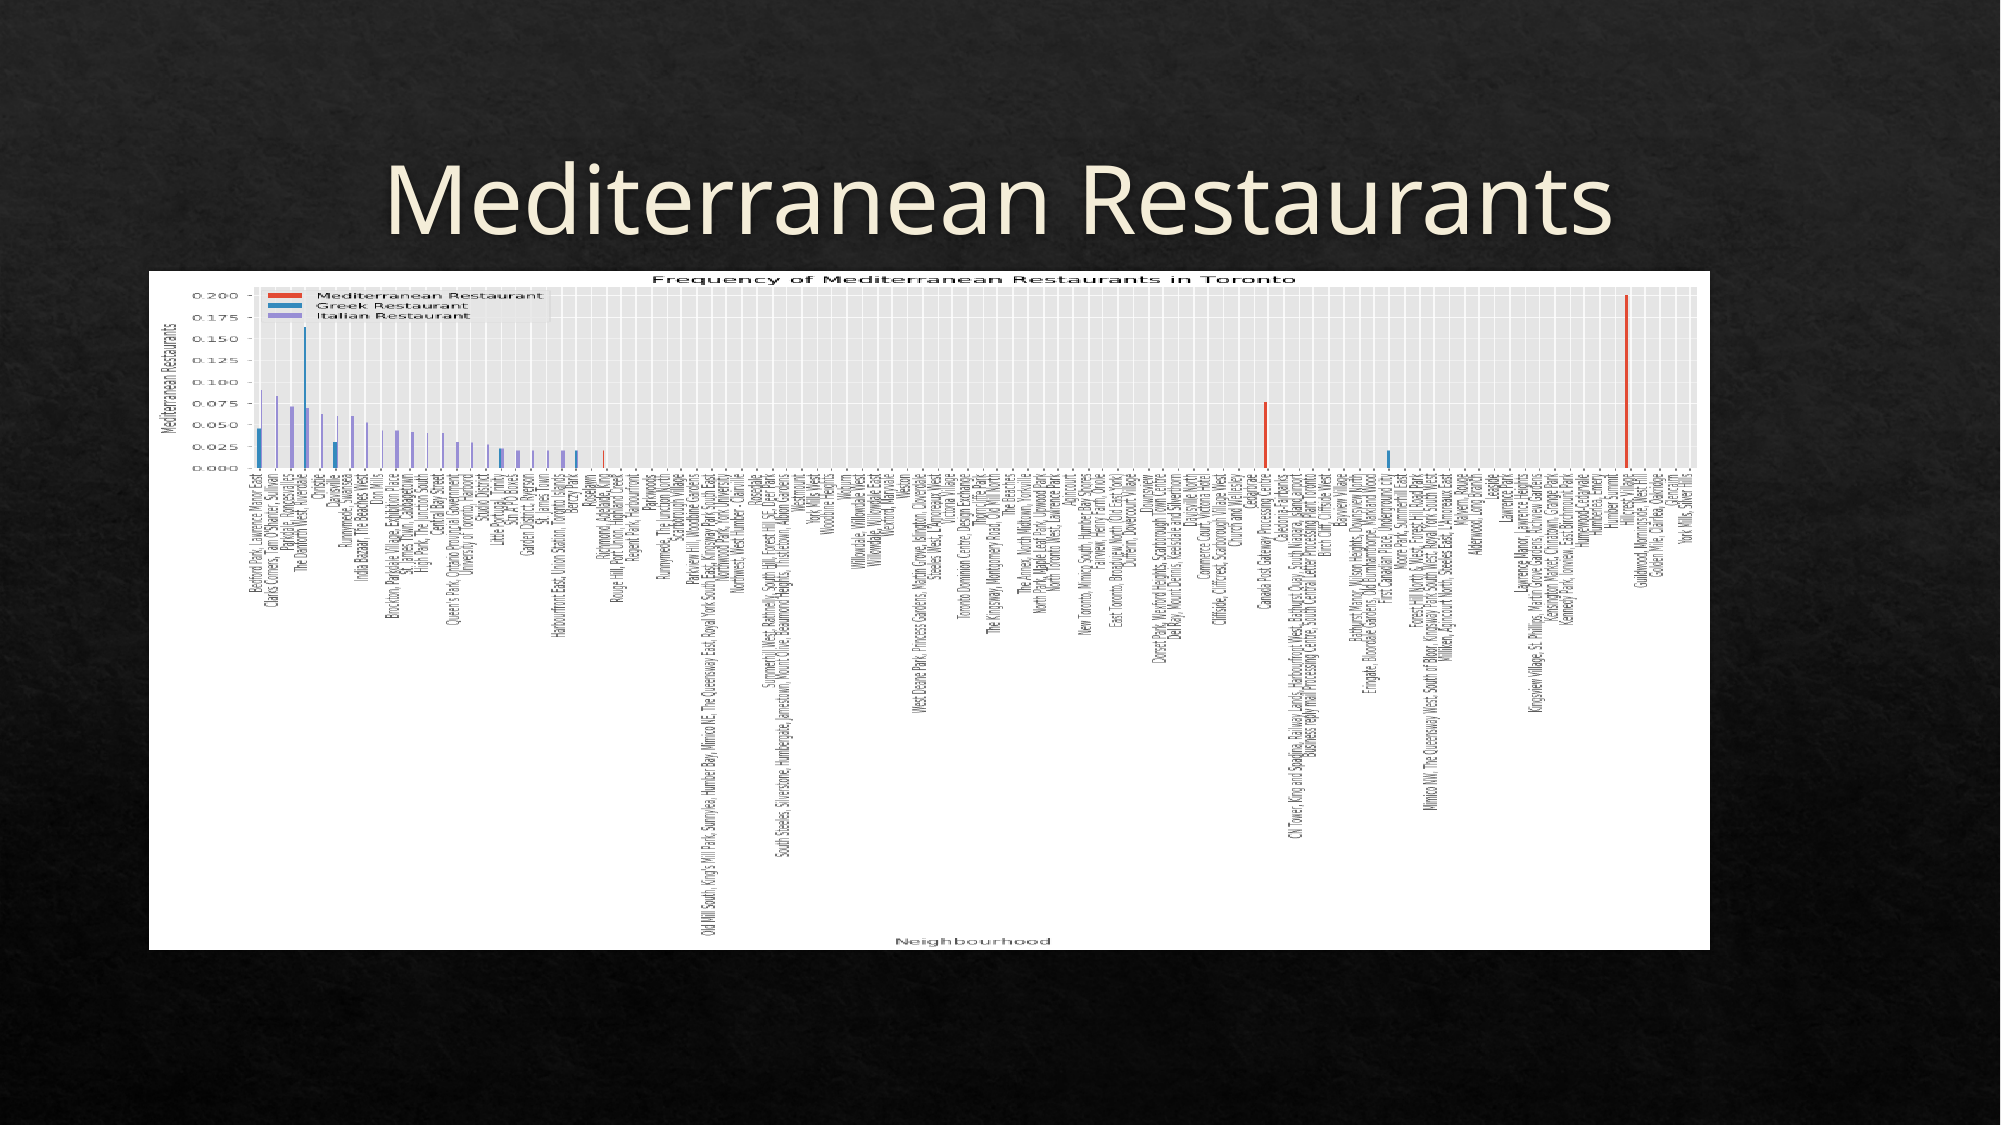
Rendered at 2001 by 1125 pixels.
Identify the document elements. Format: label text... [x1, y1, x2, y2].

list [149, 270, 1710, 951]
title Mediterranean Restaurants [149, 99, 1849, 307]
